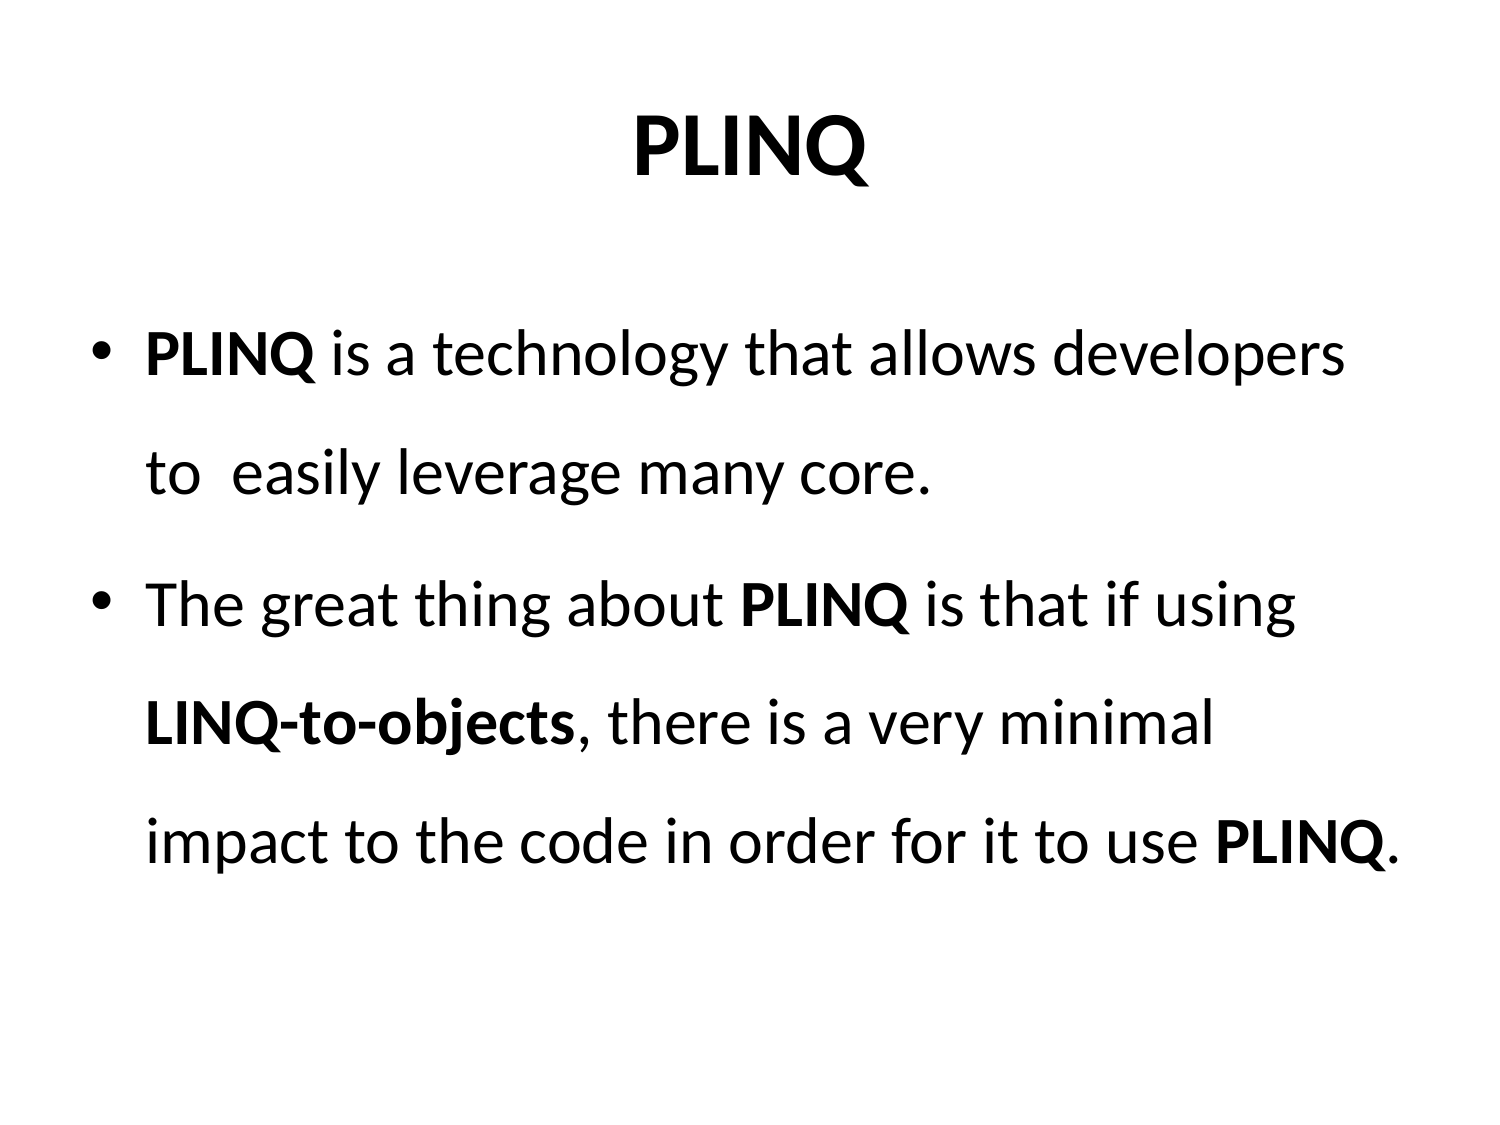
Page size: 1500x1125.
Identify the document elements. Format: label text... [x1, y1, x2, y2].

title PLINQ [75, 45, 1425, 233]
list PLINQ is a technology that allows developers to easily leverage many core. The great thing about PLINQ is that if using LINQ-to-objects, there is a very minimal impact to the code in order for it to use PLINQ. [75, 262, 1425, 1005]
